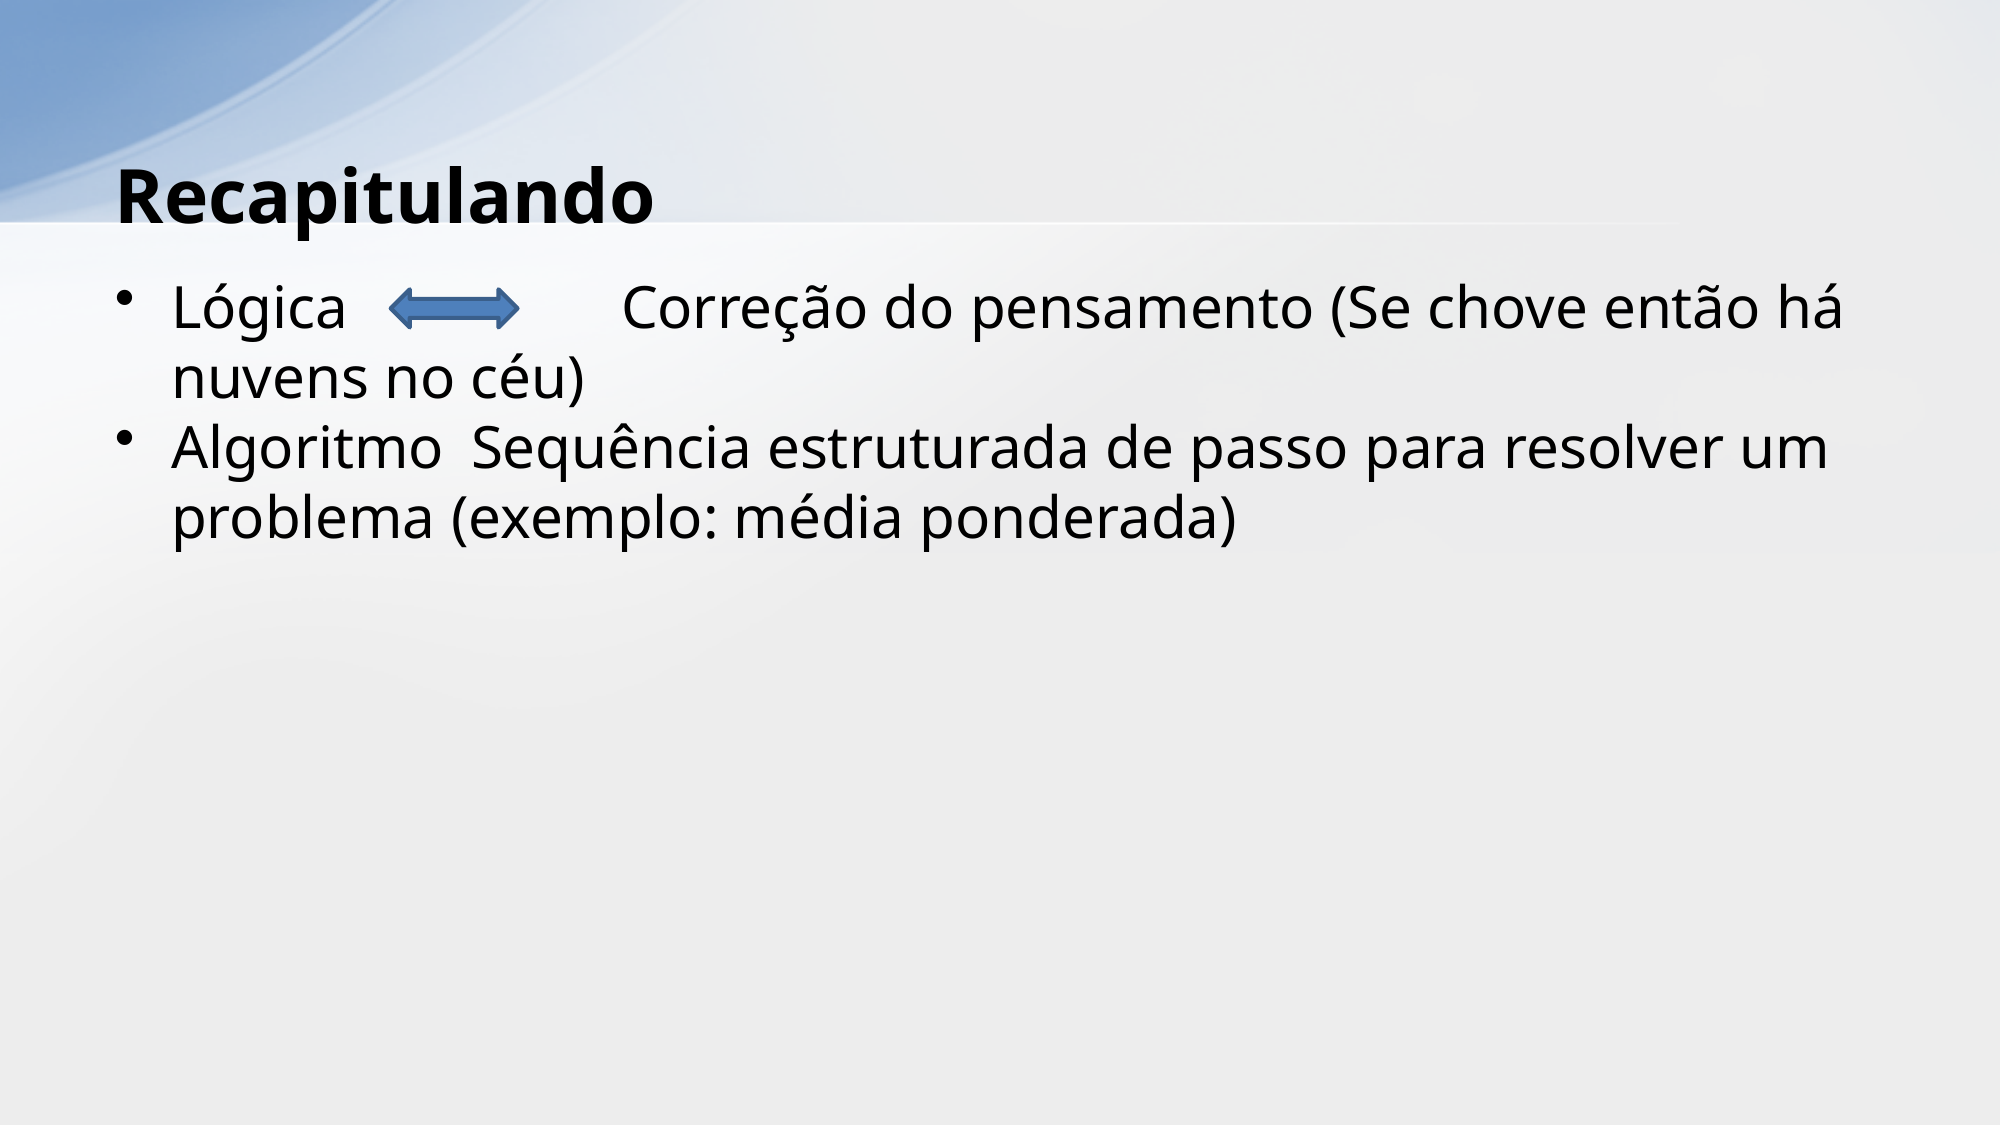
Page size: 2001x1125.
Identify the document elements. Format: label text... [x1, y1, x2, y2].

picture [0, 0, 2000, 1125]
title Recapitulando [99, 58, 1900, 247]
text_box [388, 287, 520, 330]
list Lógica Correção do pensamento (Se chove então há nuvens no céu) Algoritmo Sequência estruturada de passo para resolver um problema (exemplo: média ponderada) [99, 262, 1900, 1005]
